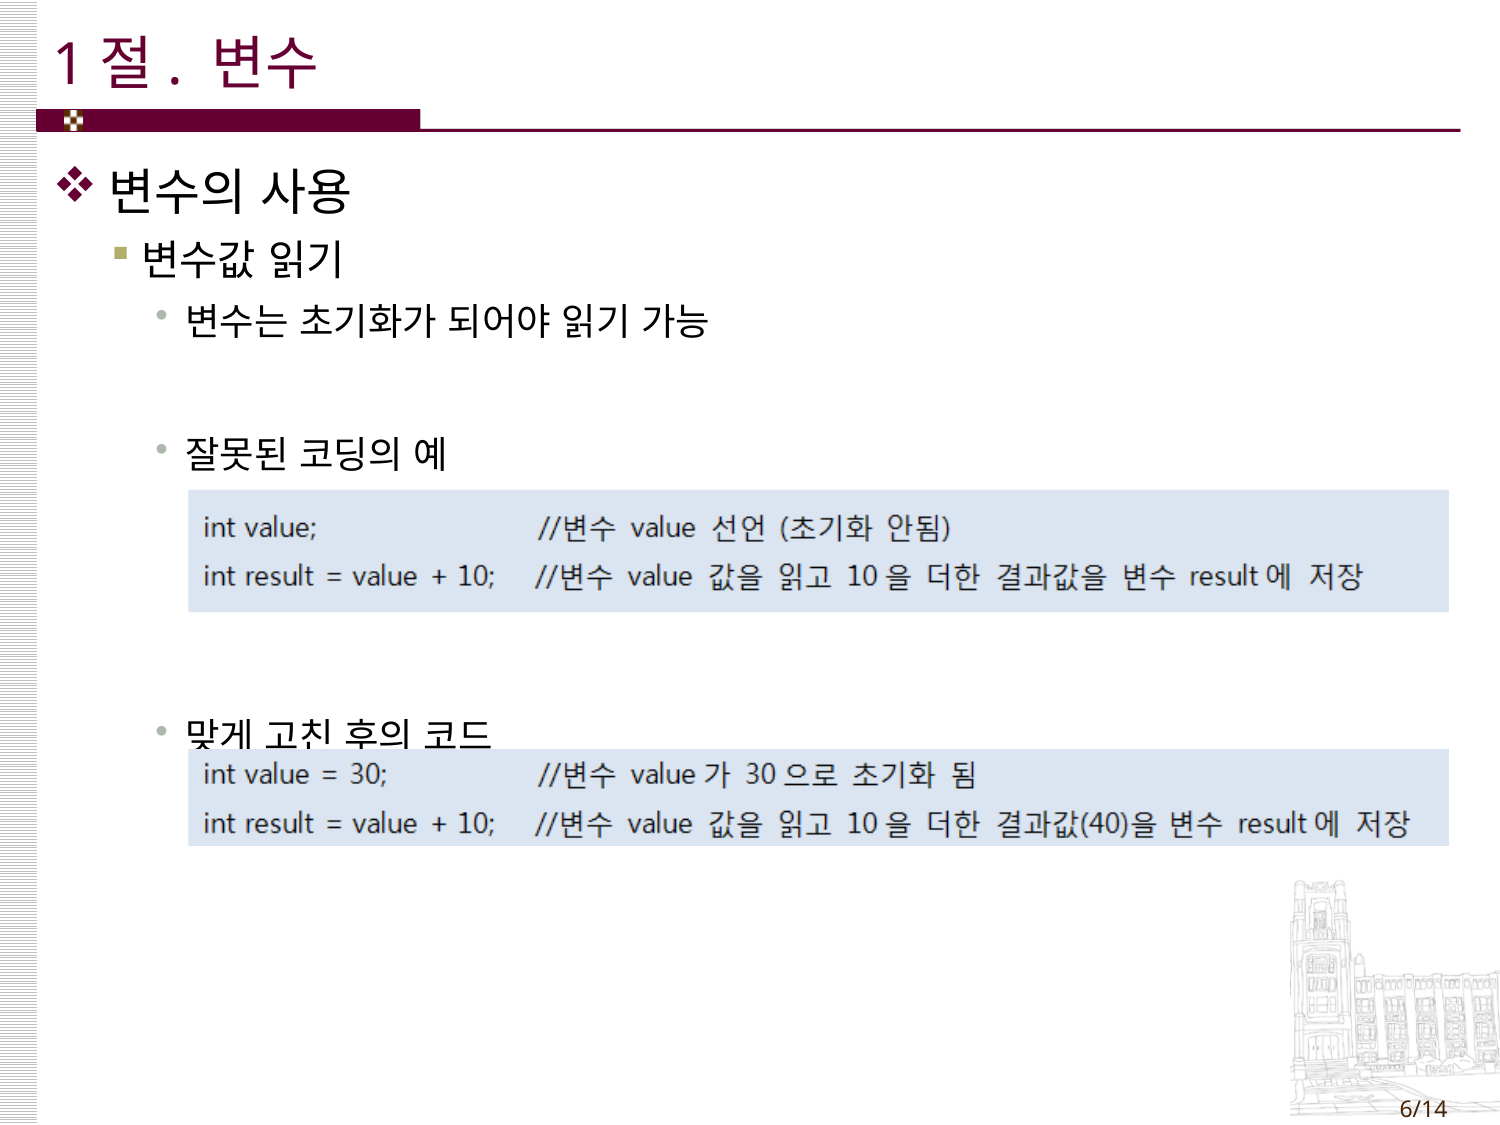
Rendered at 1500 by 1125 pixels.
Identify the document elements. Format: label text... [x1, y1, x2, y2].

title 1절. 변수 [37, 13, 1278, 109]
picture [36, 109, 1461, 132]
picture [187, 749, 1449, 846]
picture [187, 487, 1449, 615]
picture [1290, 874, 1500, 1125]
list 변수의 사용 변수값 읽기 변수는 초기화가 되어야 읽기 가능 잘못된 코딩의 예 맞게 고친 후의 코드 [37, 152, 1463, 1091]
